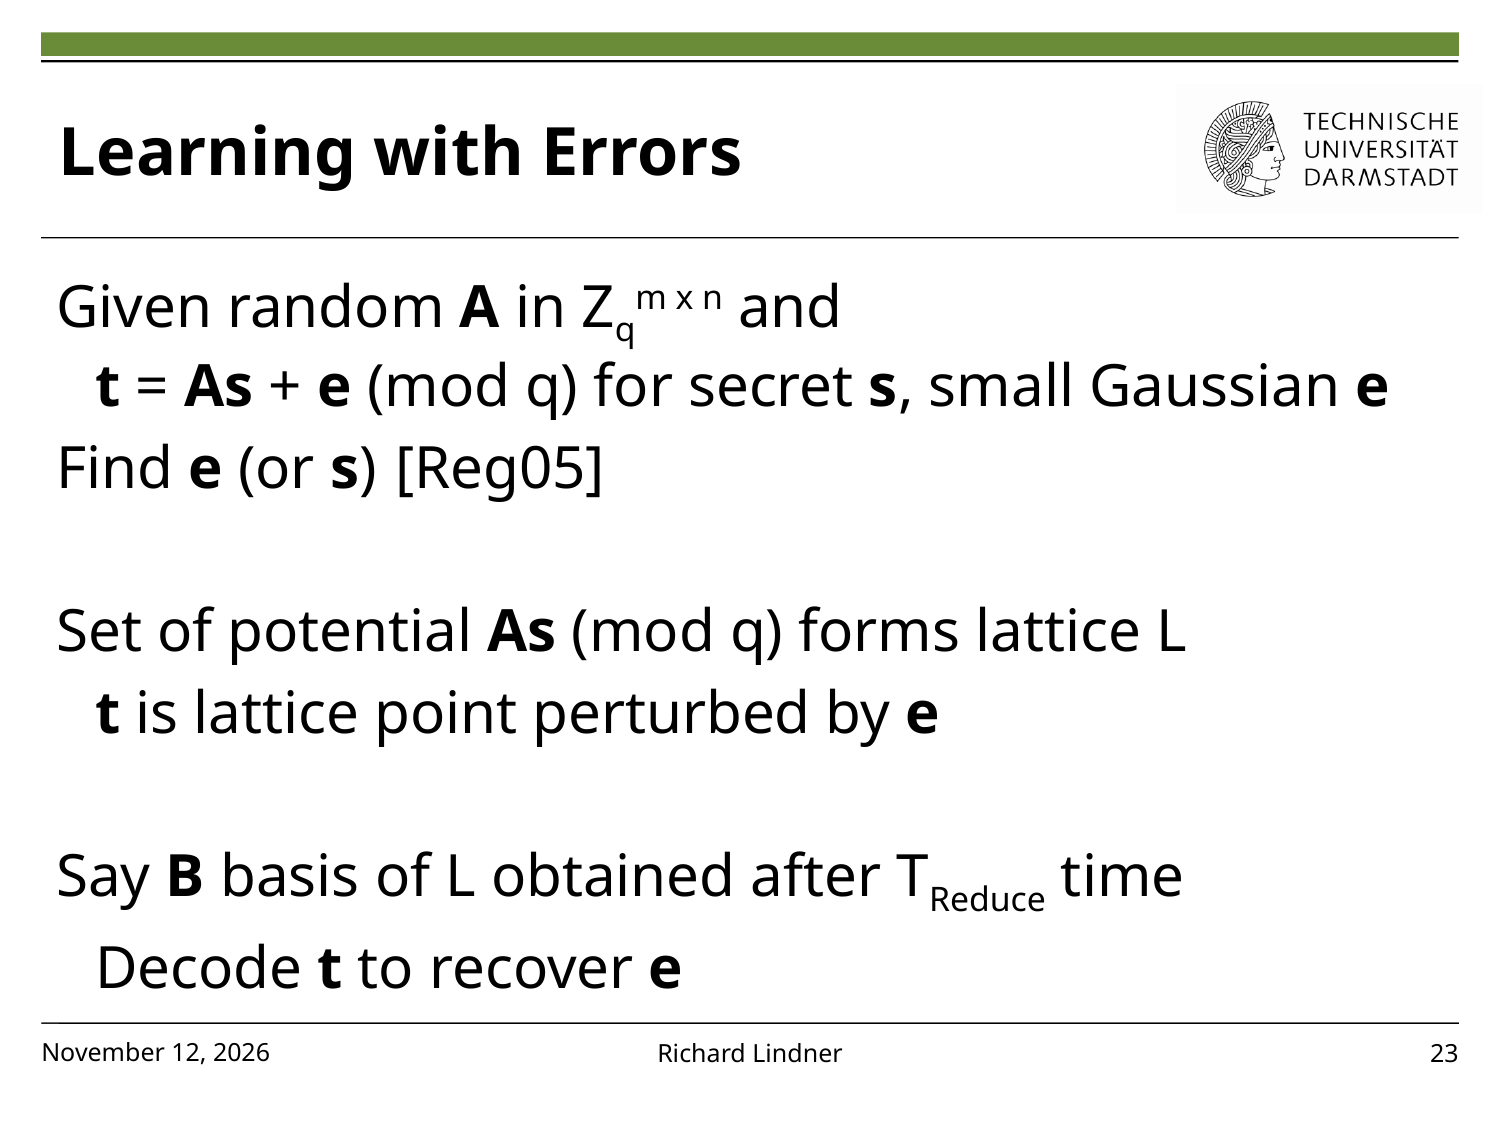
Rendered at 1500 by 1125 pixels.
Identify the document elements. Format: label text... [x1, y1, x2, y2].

slide_number 23 [1108, 1024, 1459, 1085]
picture [1188, 84, 1483, 214]
title Learning with Errors [58, 79, 1188, 218]
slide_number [41, 1023, 392, 1084]
list Given random A in Zqm x n and t = As + e (mod q) for secret s, small Gaussian e Find e (or s) [Reg05] Set of potential As (mod q) forms lattice L t is lattice point perturbed by e Say B basis of L obtained after TReduce time Decode t to recover e [40, 260, 1459, 1000]
footer Richard Lindner [512, 1024, 988, 1084]
